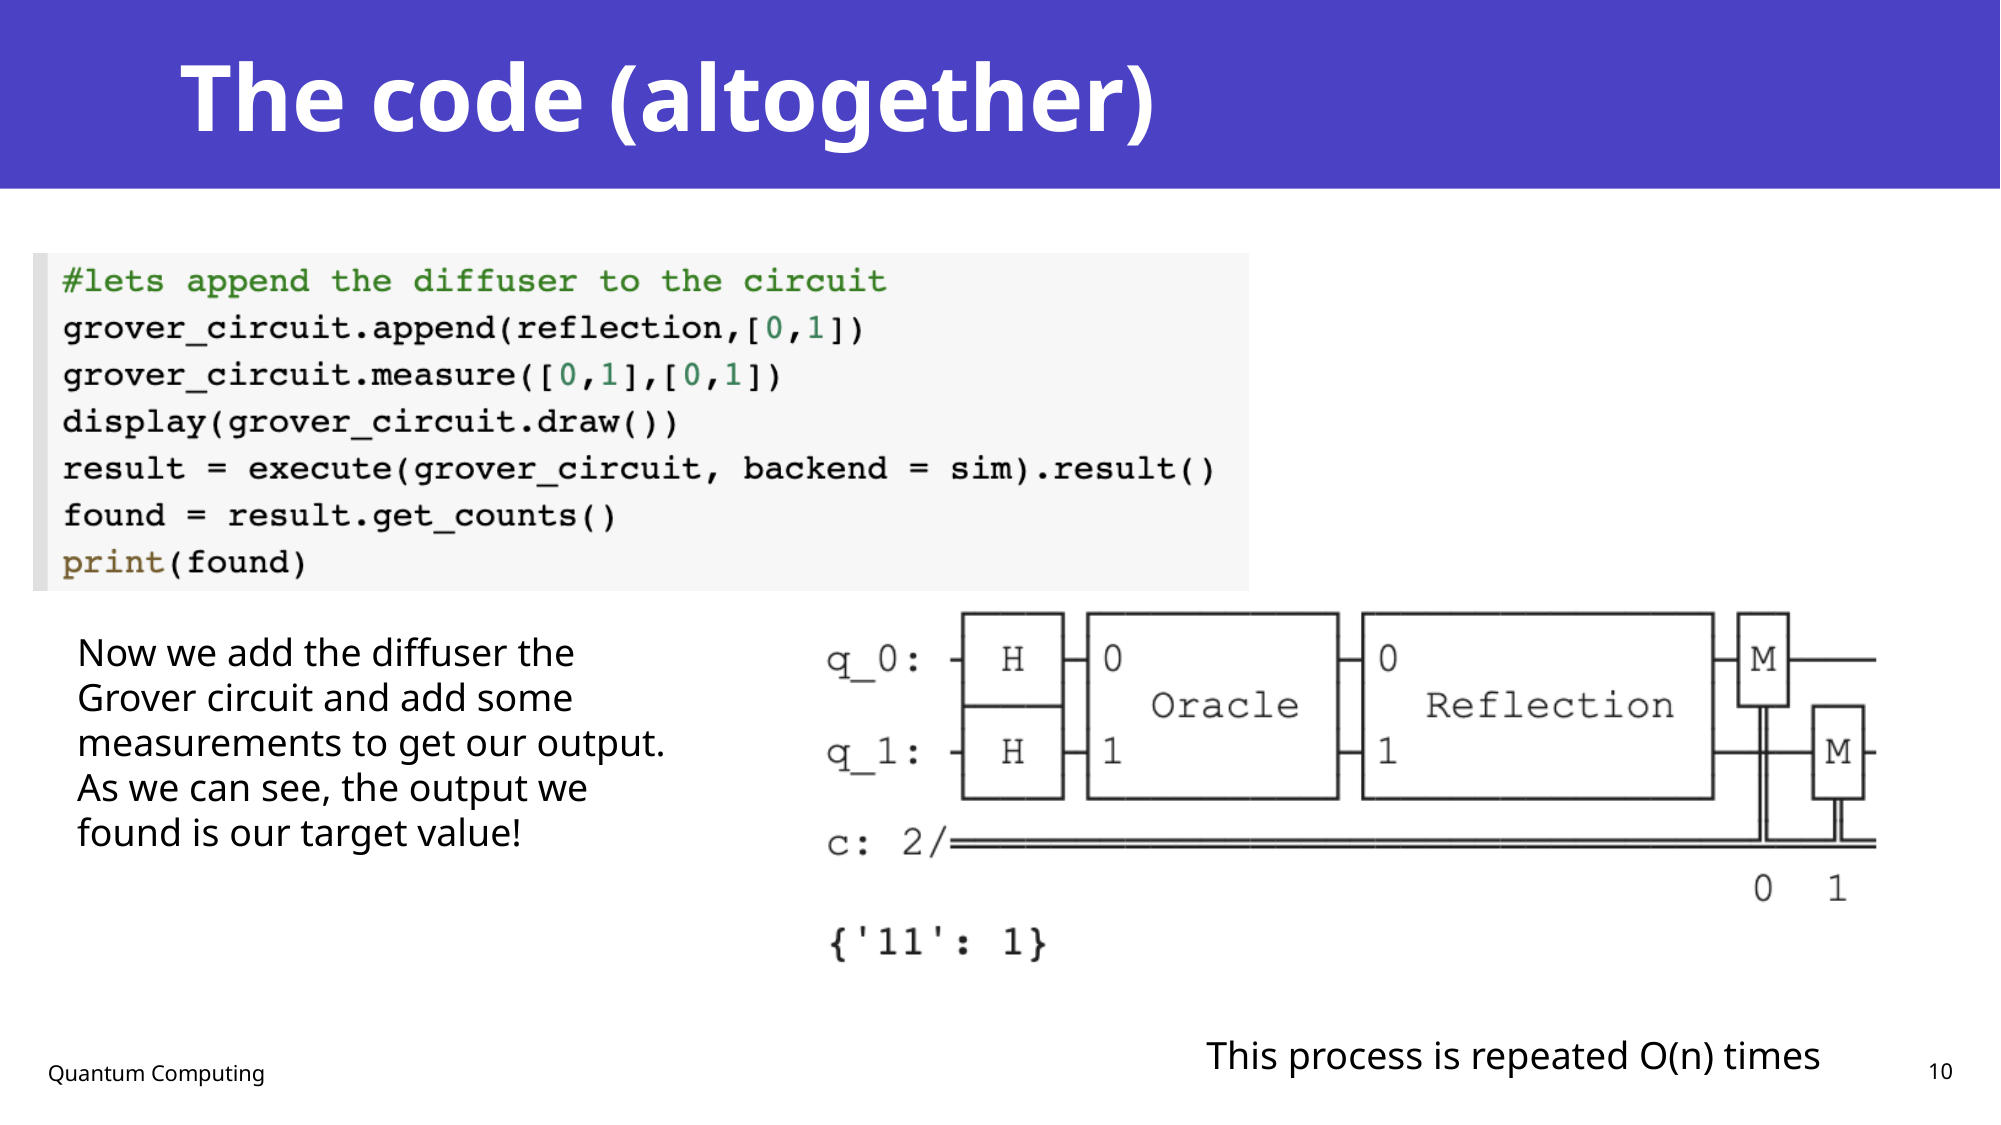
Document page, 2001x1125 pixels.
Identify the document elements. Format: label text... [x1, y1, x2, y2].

slide_number 10 [1864, 1042, 1968, 1103]
picture [784, 592, 1933, 995]
title The code (altogether) [164, 31, 1710, 159]
footer Quantum Computing [33, 1042, 827, 1103]
text_box This process is repeated O(n) times [1191, 1024, 1837, 1085]
text_box Now we add the diffuser the Grover circuit and add some measurements to get our output. As we can see, the output we found is our target value! [62, 621, 705, 862]
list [32, 253, 1249, 591]
